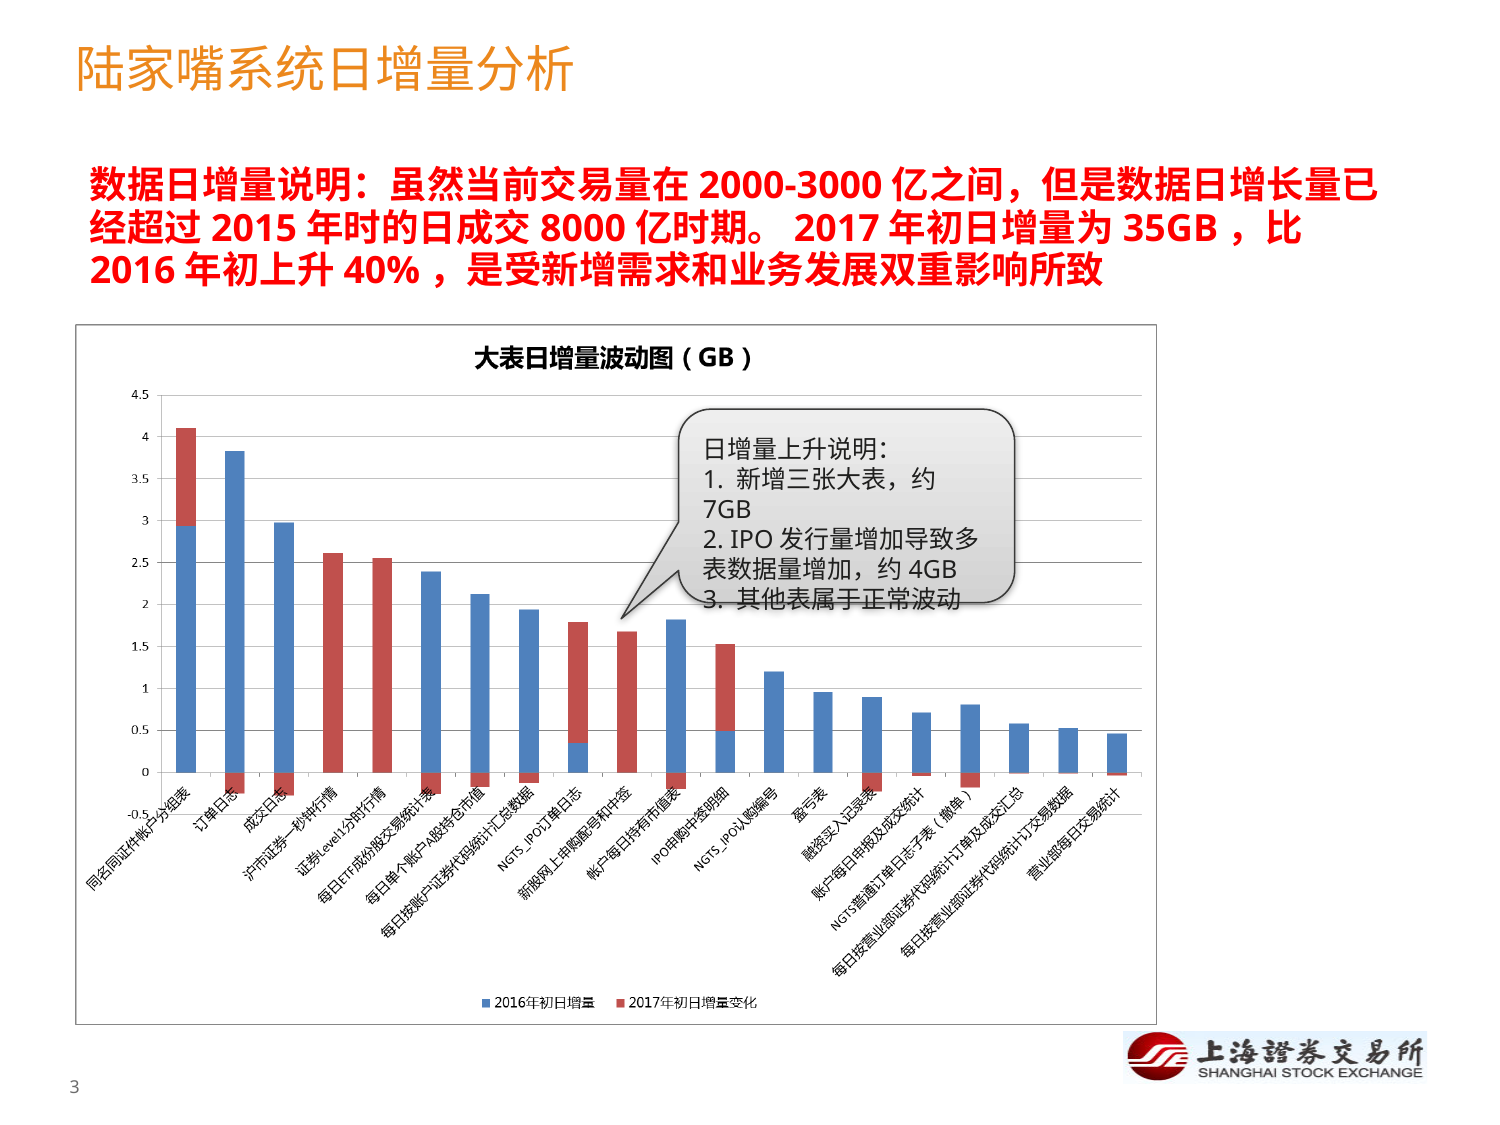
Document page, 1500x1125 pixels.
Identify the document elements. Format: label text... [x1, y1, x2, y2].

picture [74, 324, 1157, 1025]
picture [1123, 1031, 1428, 1084]
title 陆家嘴系统日增量分析 [75, 27, 1425, 99]
text_box 数据日增量说明：虽然当前交易量在2000-3000亿之间，但是数据日增长量已经超过2015年时的日成交8000亿时期。2017年初日增量为35GB，比2016年初上升40%，是受新增需求和业务发展双重影响所致 [74, 156, 1404, 300]
